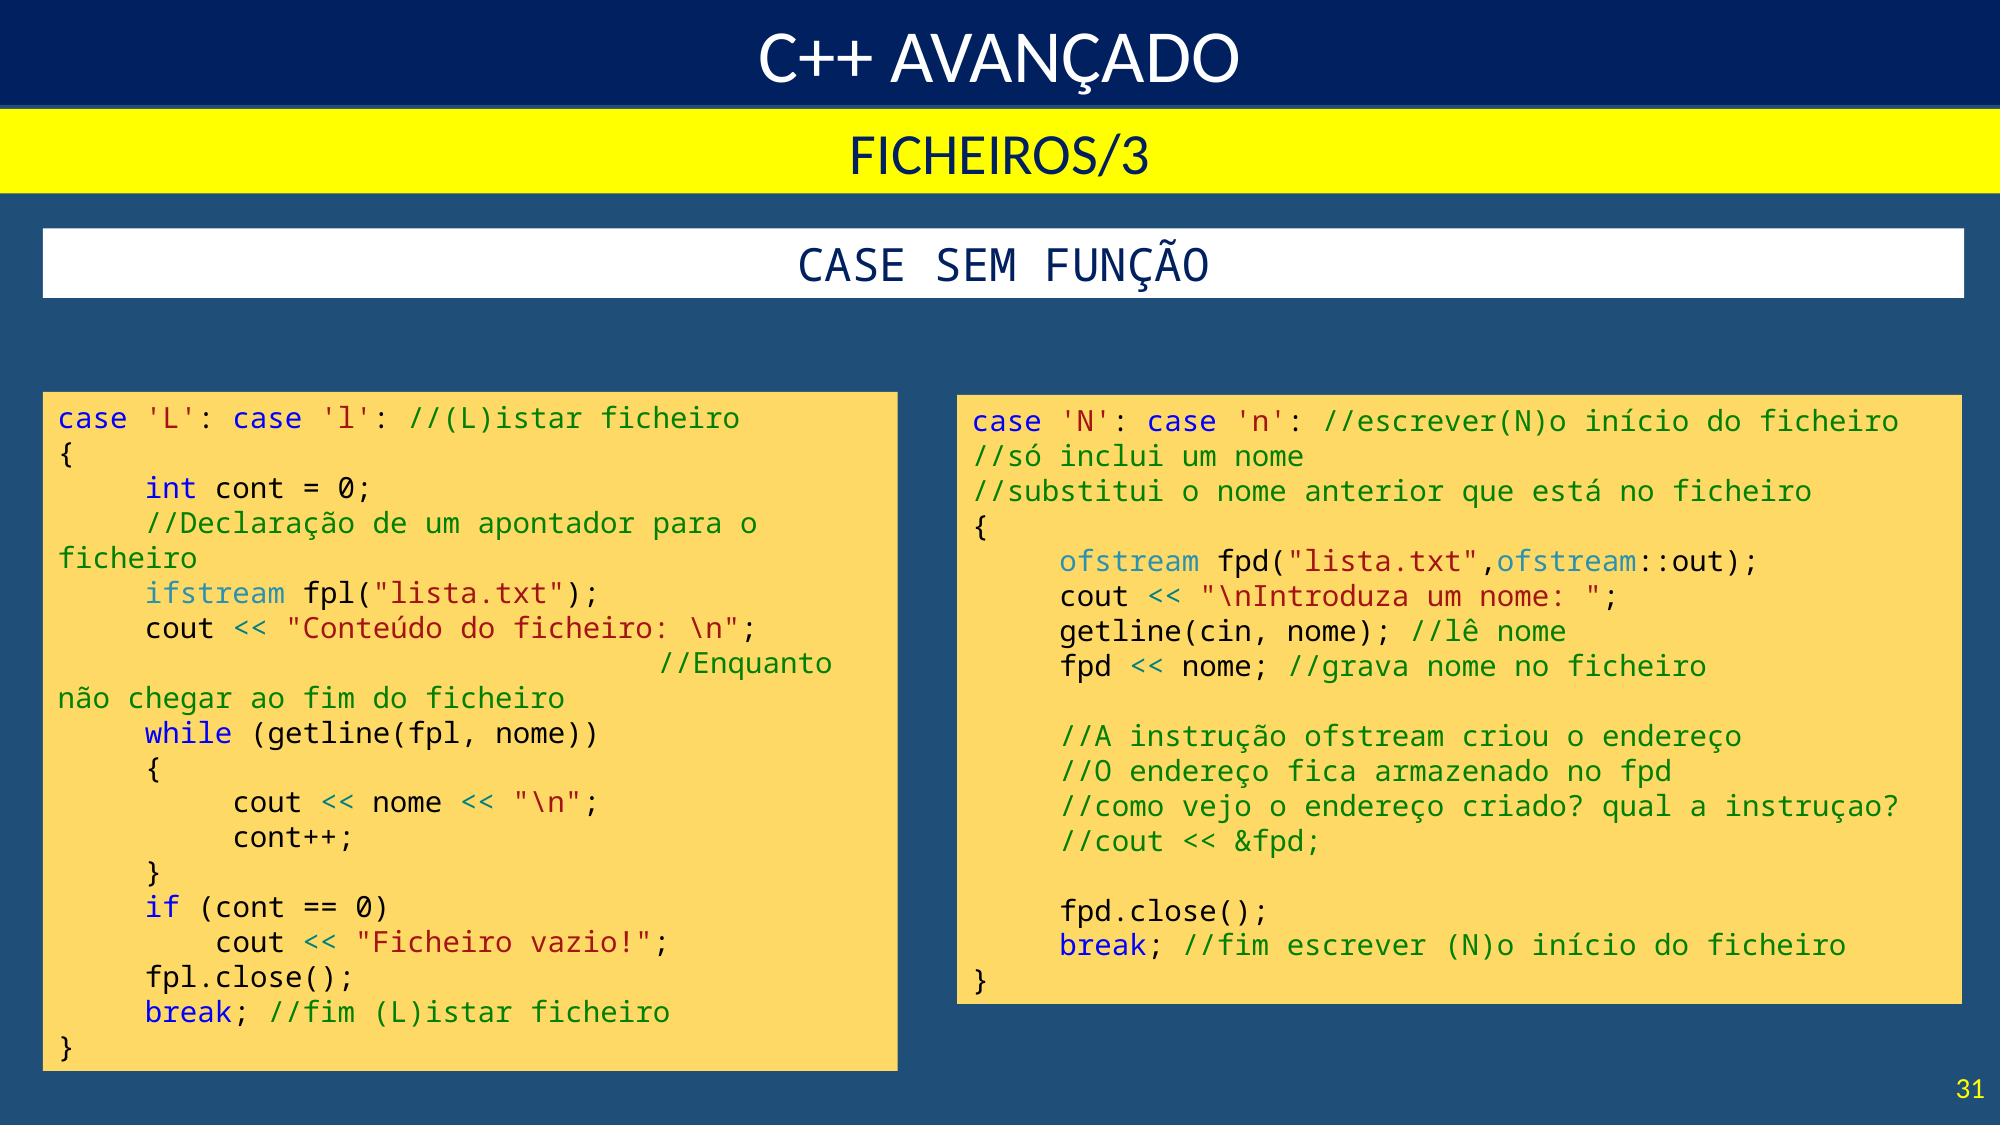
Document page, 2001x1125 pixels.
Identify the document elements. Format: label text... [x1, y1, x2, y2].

text_box FICHEIROS/3 [0, 108, 2000, 194]
text_box case 'N': case 'n': //escrever(N)o início do ficheiro //só inclui um nome //substitui o nome anterior que está no ficheiro { ofstream fpd("lista.txt",ofstream::out); cout << "\nIntroduza um nome: "; getline(cin, nome); //lê nome fpd << nome; //grava nome no ficheiro //A instrução ofstream criou o endereço //O endereço fica armazenado no fpd //como vejo o endereço criado? qual a instruçao? //cout << &fpd; fpd.close(); break; //fim escrever (N)o início do ficheiro } [957, 394, 1962, 1004]
text_box case 'L': case 'l': //(L)istar ficheiro { int cont = 0; //Declaração de um apontador para o ficheiro ifstream fpl("lista.txt"); cout << "Conteúdo do ficheiro: \n"; //Enquanto não chegar ao fim do ficheiro while (getline(fpl, nome)) { cout << nome << "\n"; cont++; } if (cont == 0) cout << "Ficheiro vazio!"; fpl.close(); break; //fim (L)istar ficheiro } [42, 391, 898, 1071]
text_box CASE SEM FUNÇÃO [42, 228, 1965, 298]
